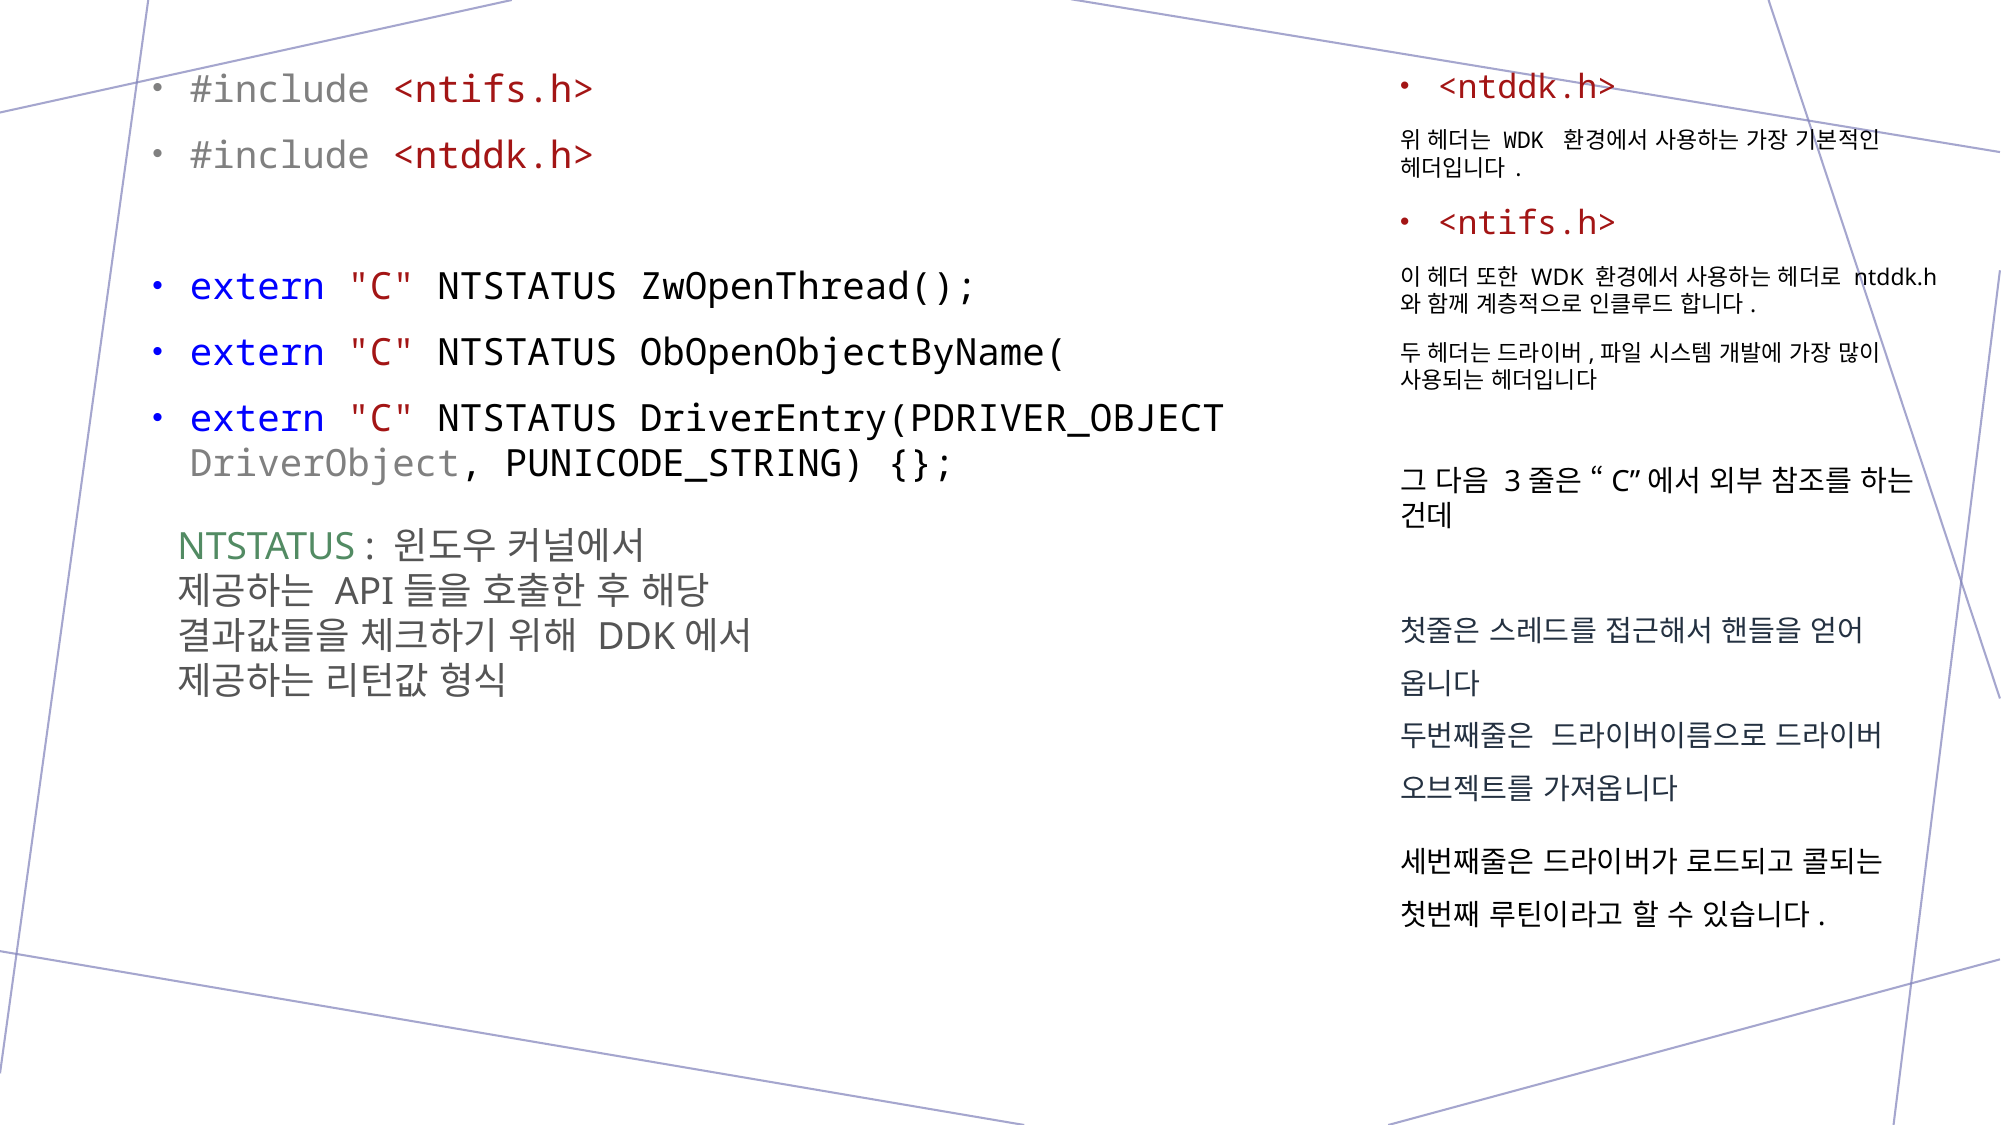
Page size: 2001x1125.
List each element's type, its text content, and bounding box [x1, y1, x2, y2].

list #include <ntifs.h> #include <ntddk.h> extern "C" NTSTATUS ZwOpenThread(); extern "C" NTSTATUS ObOpenObjectByName( extern "C" NTSTATUS DriverEntry(PDRIVER_OBJECT DriverObject, PUNICODE_STRING) {}; [137, 57, 1367, 1014]
list <ntddk.h> 위 헤더는 WDK 환경에서 사용하는 가장 기본적인 헤더입니다. <ntifs.h> 이 헤더 또한 WDK 환경에서 사용하는 헤더로 ntddk.h와 함께 계층적으로 인클루드 합니다. 두 헤더는 드라이버,파일 시스템 개발에 가장 많이 사용되는 헤더입니다 그 다음 3줄은 “C”에서 외부 참조를 하는 건데 첫줄은 스레드를 접근해서 핸들을 얻어 옵니다 두번째줄은 드라이버이름으로 드라이버 오브젝트를 가져옵니다 세번째줄은 드라이버가 로드되고 콜되는 첫번째 루틴이라고 할 수 있습니다. [1384, 57, 1957, 1014]
text_box NTSTATUS : 윈도우 커널에서 제공하는 API들을 호출한 후 해당 결과값들을 체크하기 위해 DDK에서 제공하는 리턴값 형식 [162, 514, 775, 710]
